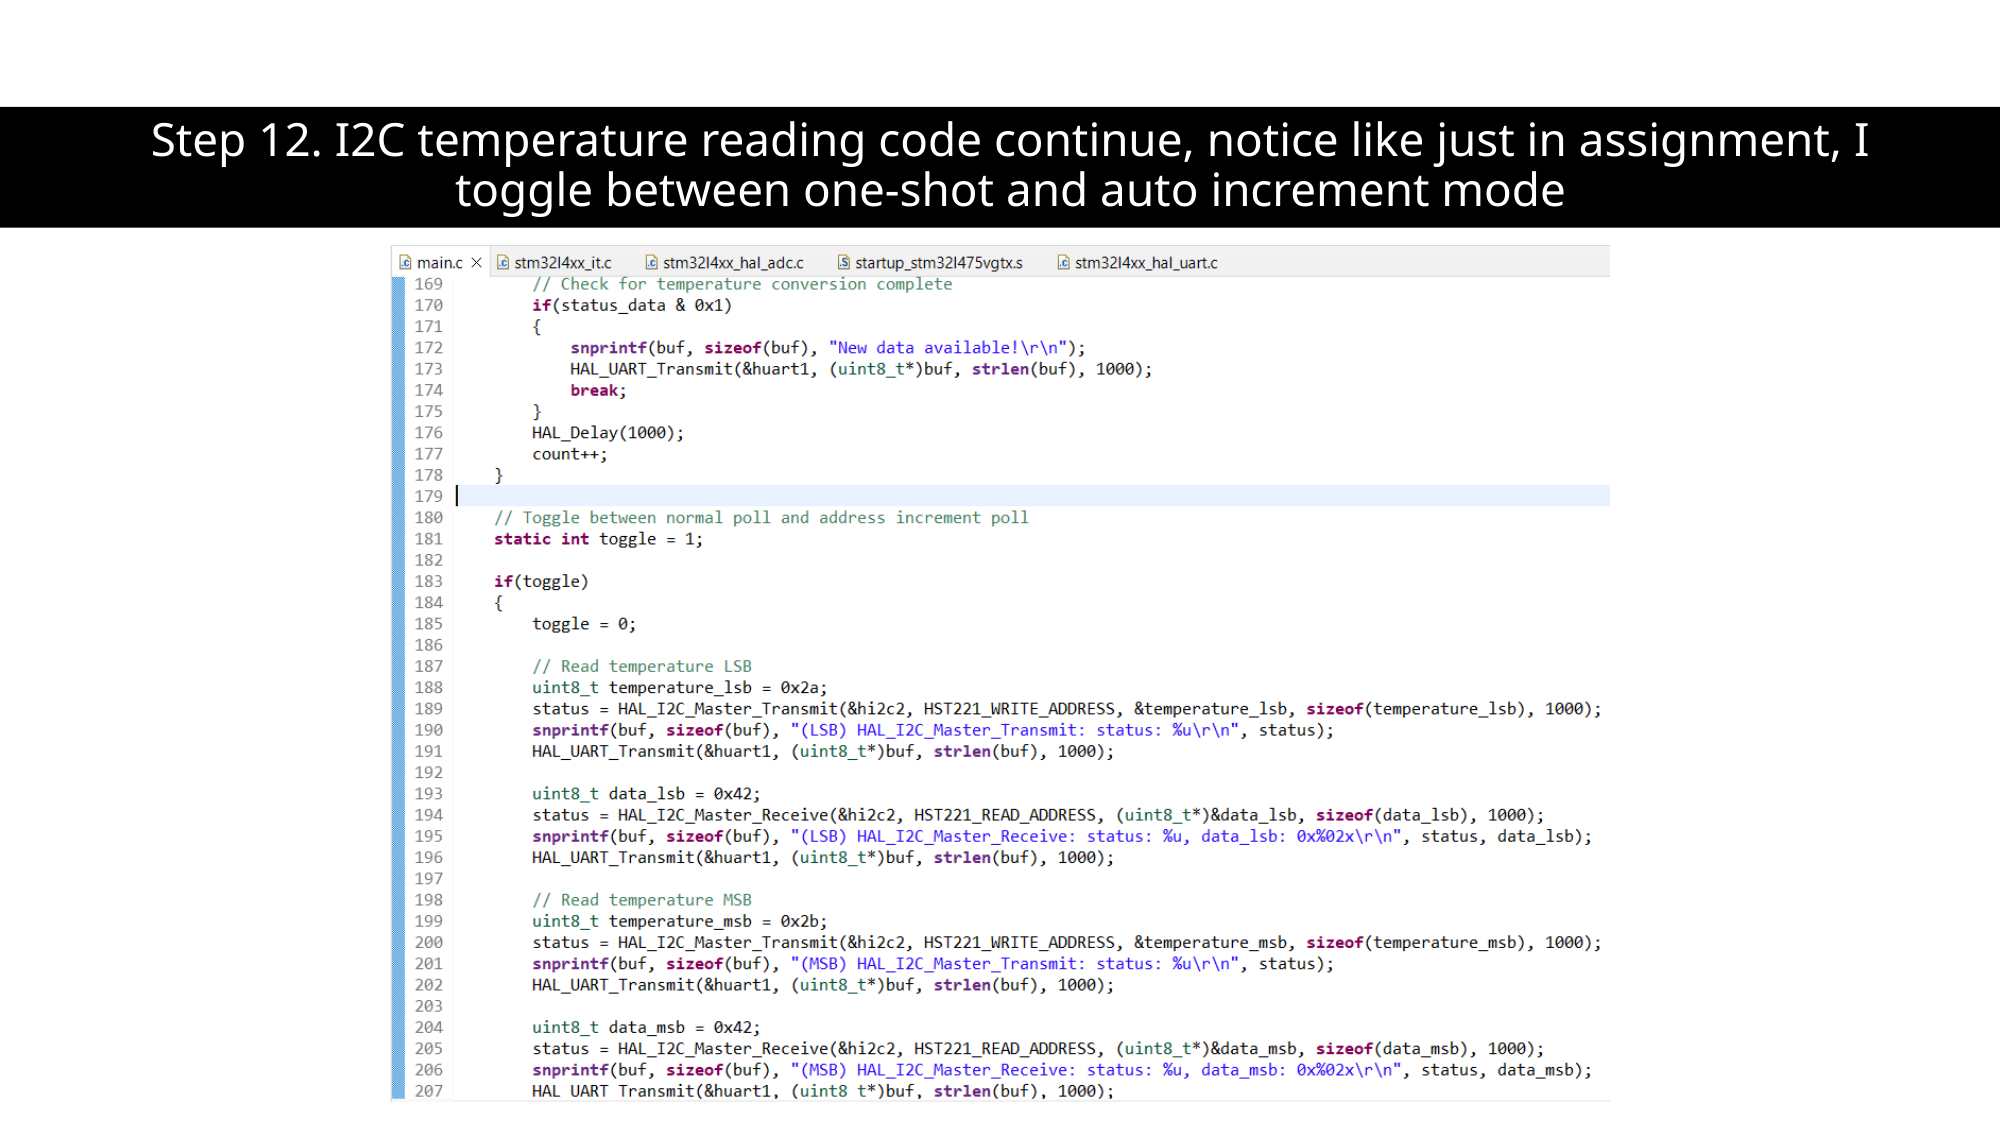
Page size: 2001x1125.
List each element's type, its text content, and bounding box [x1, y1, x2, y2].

title Step 12. I2C temperature reading code continue, notice like just in assignment, I toggle between one-shot and auto increment mode [91, 105, 1931, 228]
text_box [0, 106, 2000, 229]
picture [390, 245, 1610, 1102]
